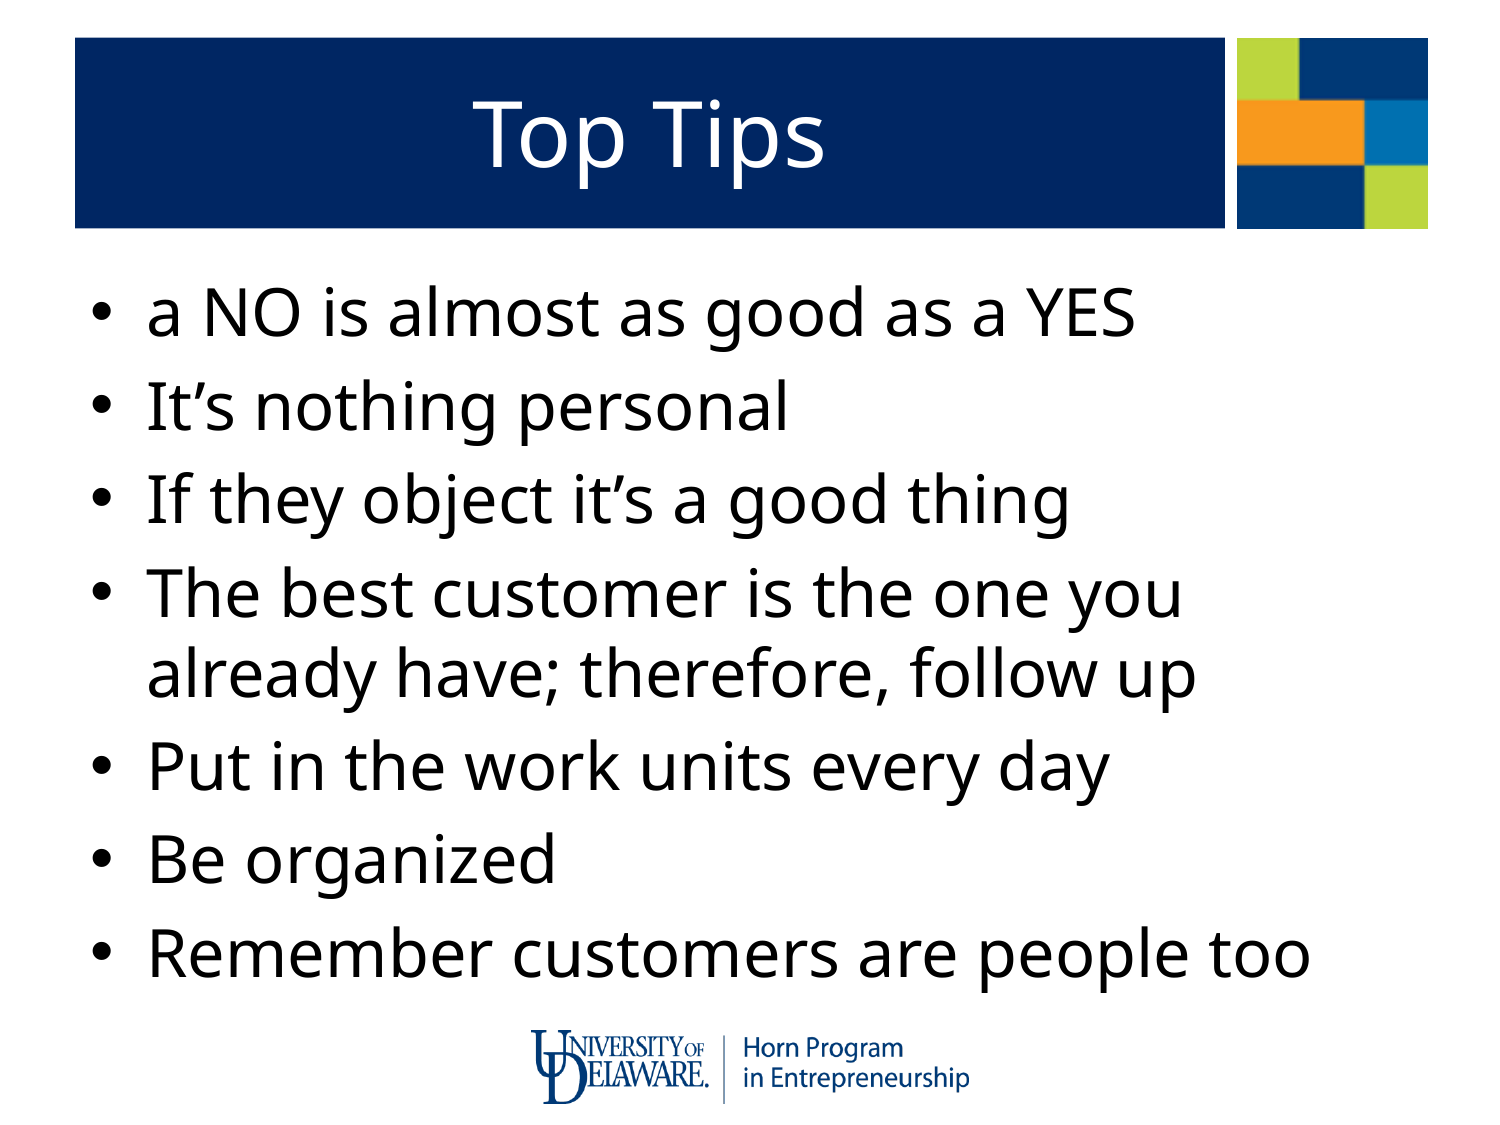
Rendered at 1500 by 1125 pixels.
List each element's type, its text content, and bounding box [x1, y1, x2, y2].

title Top Tips [75, 37, 1225, 225]
picture [531, 1030, 969, 1104]
picture [1237, 38, 1428, 229]
list a NO is almost as good as a YES It’s nothing personal If they object it’s a good thing The best customer is the one you already have; therefore, follow up Put in the work units every day Be organized Remember customers are people too [75, 262, 1425, 1005]
